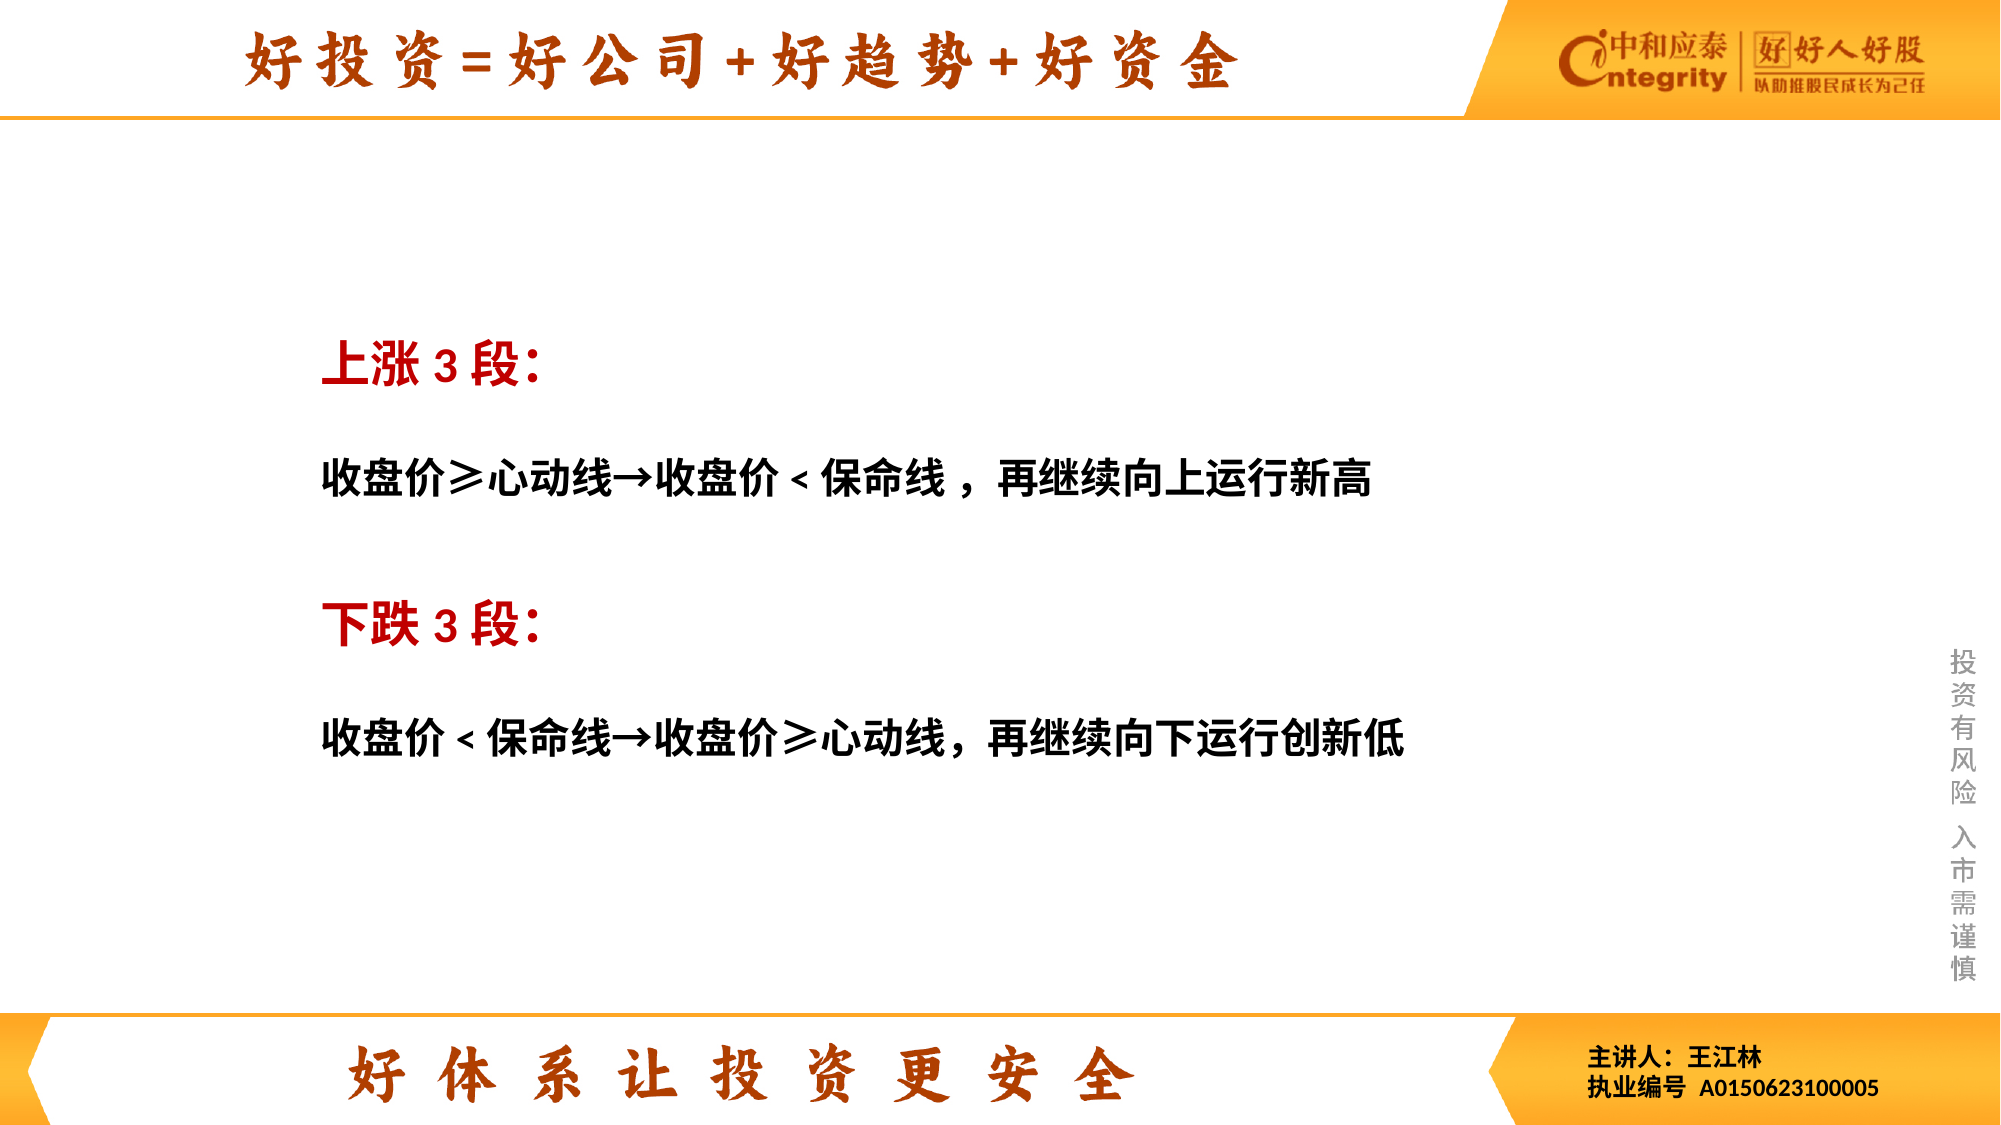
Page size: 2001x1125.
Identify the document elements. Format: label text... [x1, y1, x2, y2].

picture [0, 0, 2001, 1125]
text_box 上涨3段： 收盘价≥心动线→收盘价<保命线 ，再继续向上运行新高 下跌3段： 收盘价<保命线→收盘价≥心动线，再继续向下运行创新低 [305, 324, 1481, 770]
text_box 主讲人：王江林 执业编号 A0150623100005 [1572, 1034, 1944, 1109]
